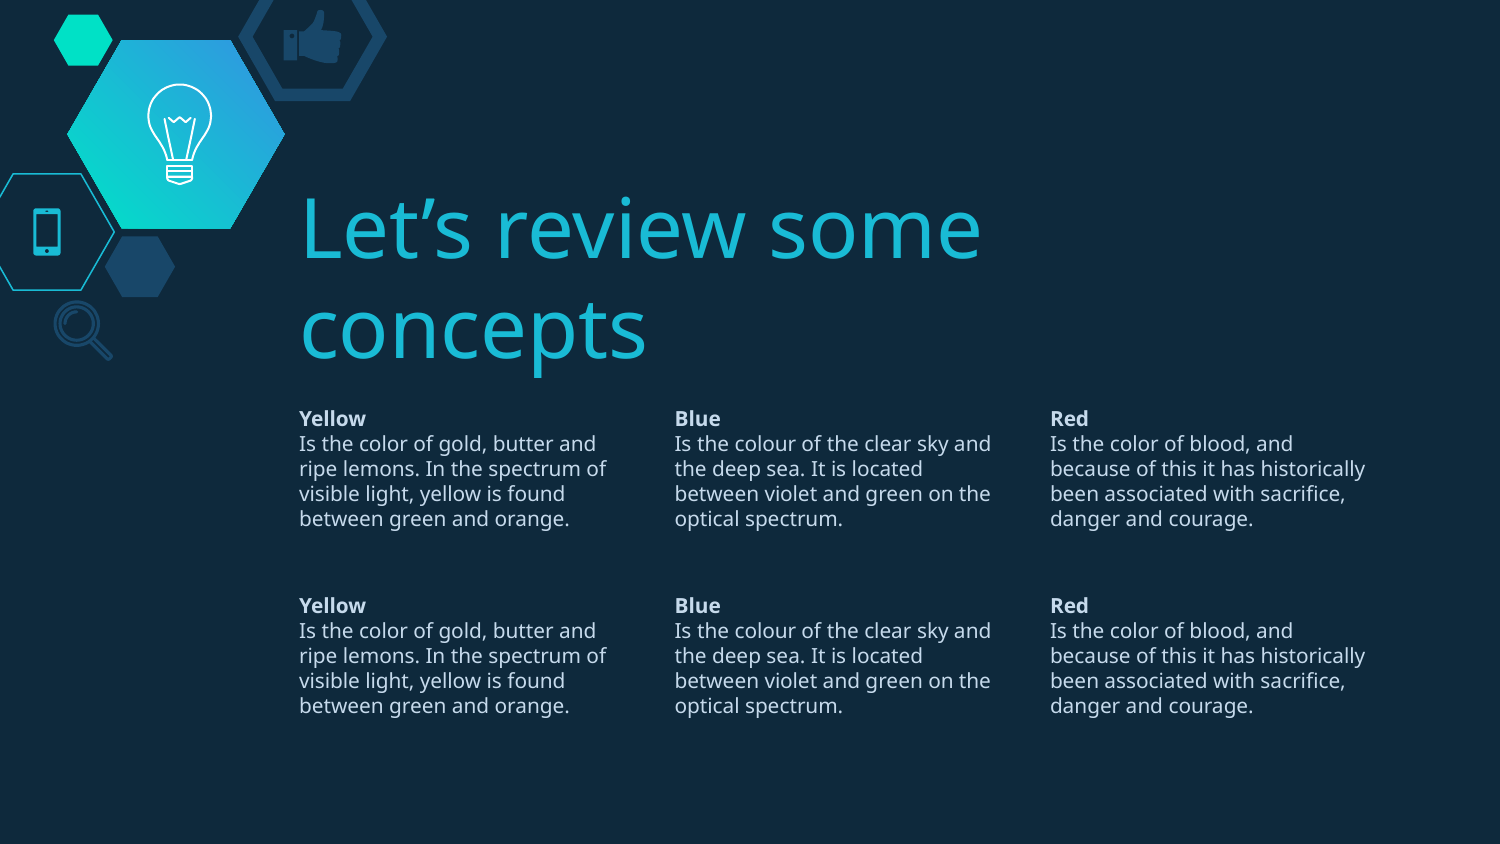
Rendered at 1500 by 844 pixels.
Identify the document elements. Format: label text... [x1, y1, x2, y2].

list Blue Is the colour of the clear sky and the deep sea. It is located between violet and green on the optical spectrum. [659, 578, 1017, 774]
list Yellow Is the color of gold, butter and ripe lemons. In the spectrum of visible light, yellow is found between green and orange. [284, 390, 642, 578]
list Red Is the color of blood, and because of this it has historically been associated with sacrifice, danger and courage. [1035, 578, 1393, 774]
list Blue Is the colour of the clear sky and the deep sea. It is located between violet and green on the optical spectrum. [659, 390, 1017, 578]
list Yellow Is the color of gold, butter and ripe lemons. In the spectrum of visible light, yellow is found between green and orange. [284, 578, 642, 774]
title Let’s review some concepts [284, 284, 1096, 391]
list Red Is the color of blood, and because of this it has historically been associated with sacrifice, danger and courage. [1035, 390, 1393, 578]
